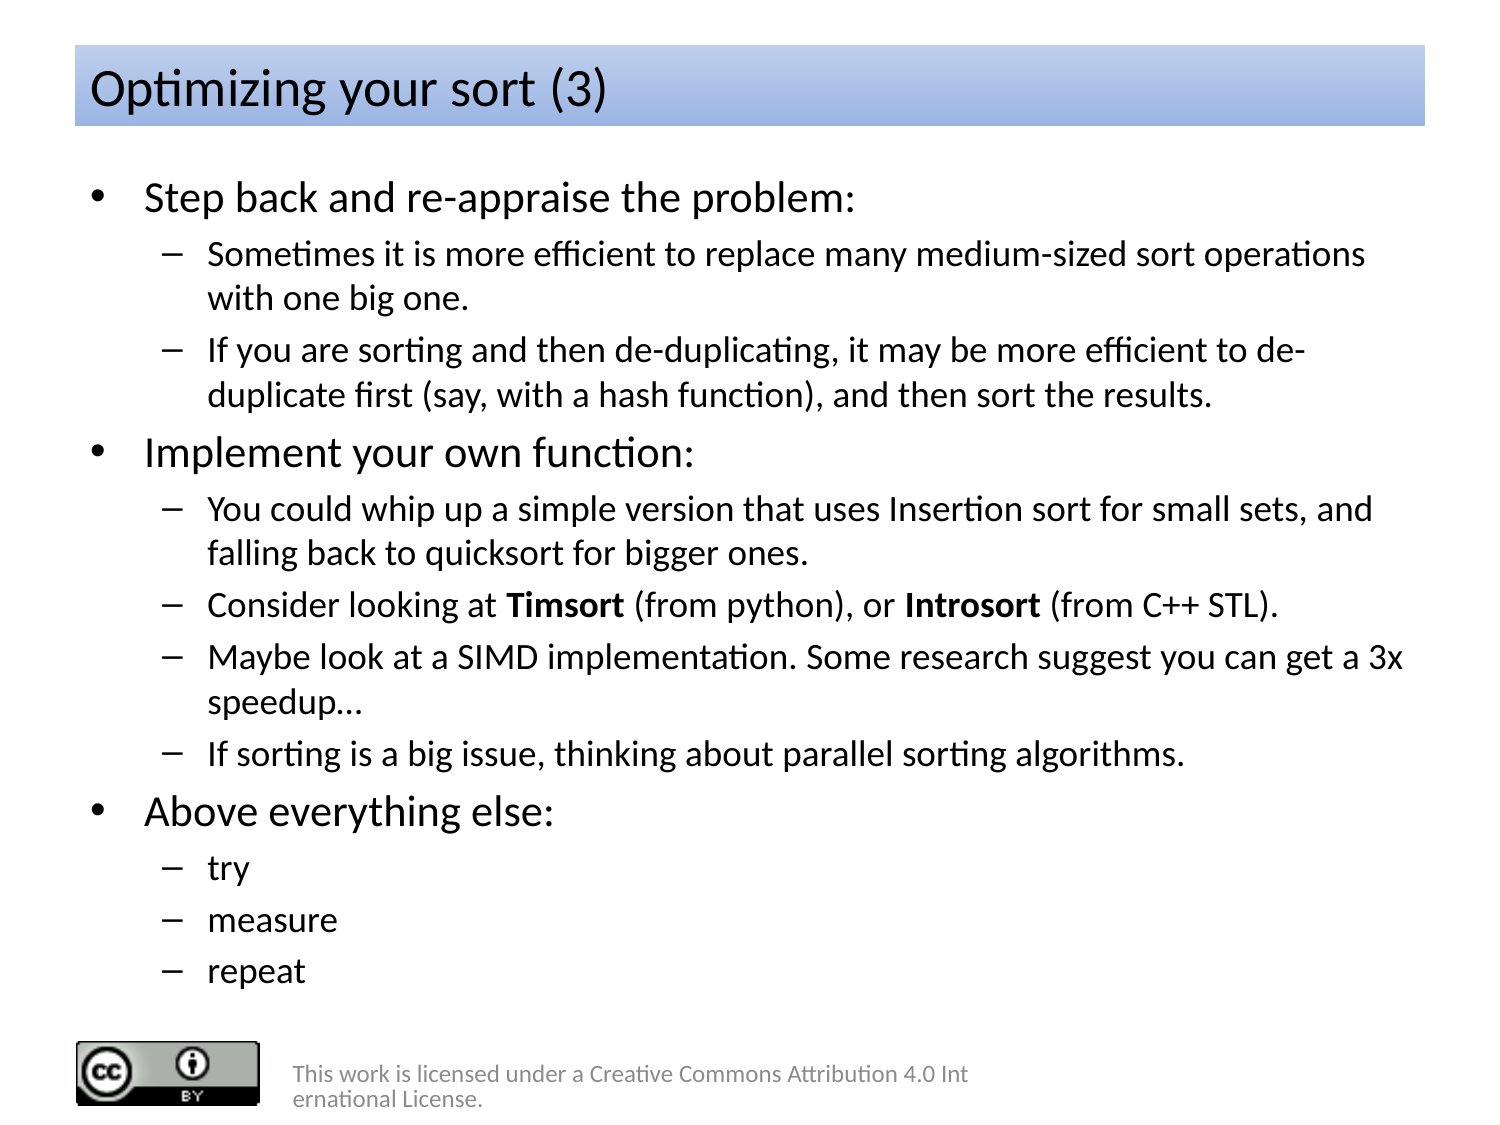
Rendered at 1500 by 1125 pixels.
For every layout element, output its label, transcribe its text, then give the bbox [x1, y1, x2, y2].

picture [76, 1041, 260, 1106]
title Optimizing your sort (3) [75, 45, 1425, 126]
footer This work is licensed under a Creative Commons Attribution 4.0 International License. [277, 1042, 988, 1103]
list Step back and re-appraise the problem: Sometimes it is more efficient to replace many medium-sized sort operations with one big one. If you are sorting and then de-duplicating, it may be more efficient to de-duplicate first (say, with a hash function), and then sort the results. Implement your own function: You could whip up a simple version that uses Insertion sort for small sets, and falling back to quicksort for bigger ones. Consider looking at Timsort (from python), or Introsort (from C++ STL). Maybe look at a SIMD implementation. Some research suggest you can get a 3x speedup… If sorting is a big issue, thinking about parallel sorting algorithms. Above everything else: try measure repeat [75, 160, 1425, 1005]
